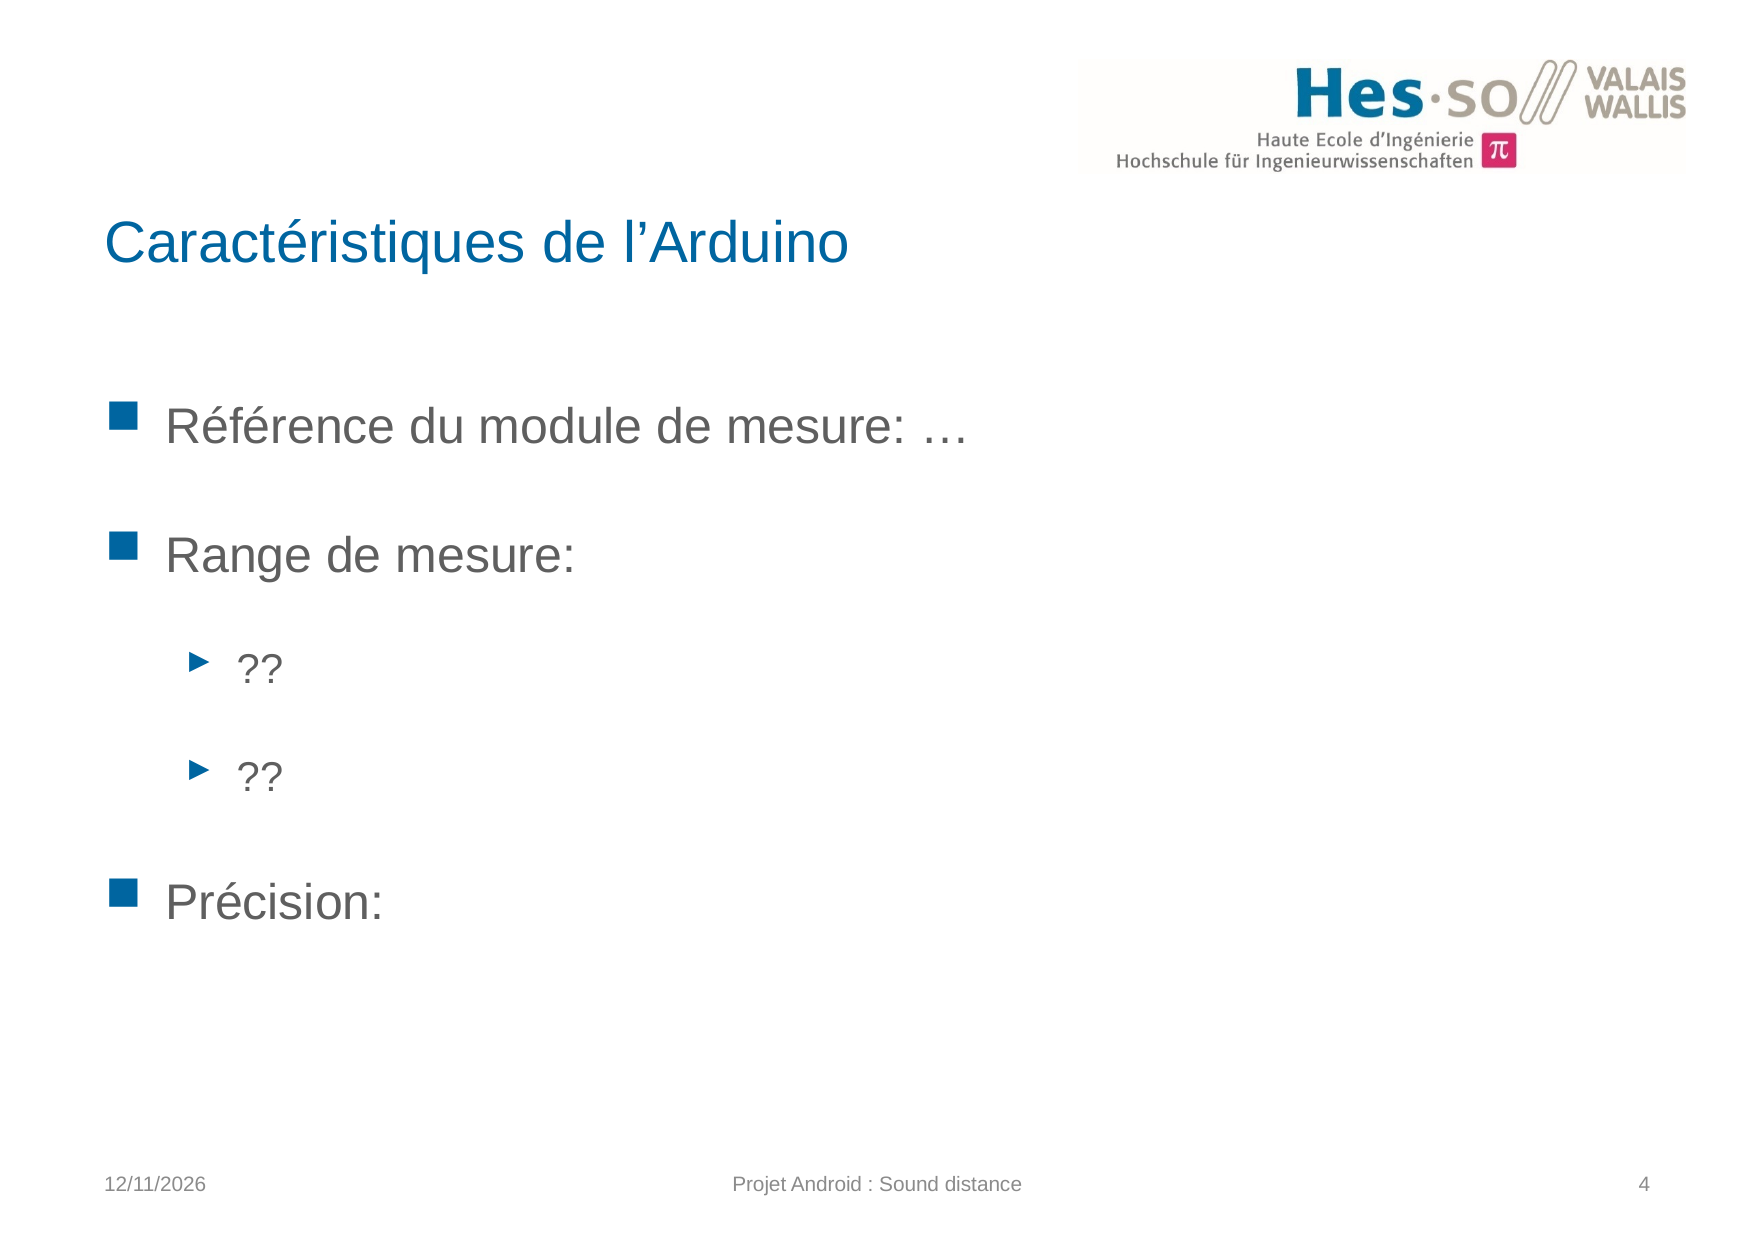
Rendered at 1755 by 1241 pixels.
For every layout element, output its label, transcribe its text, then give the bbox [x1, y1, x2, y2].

list Référence du module de mesure: … Range de mesure: ?? ?? Précision: [87, 324, 1667, 1108]
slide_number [87, 1149, 498, 1216]
footer Projet Android : Sound distance [599, 1149, 1155, 1216]
title Caractéristiques de l’Arduino [87, 188, 1667, 290]
picture [1078, 59, 1686, 174]
slide_number 4 [1257, 1149, 1667, 1216]
